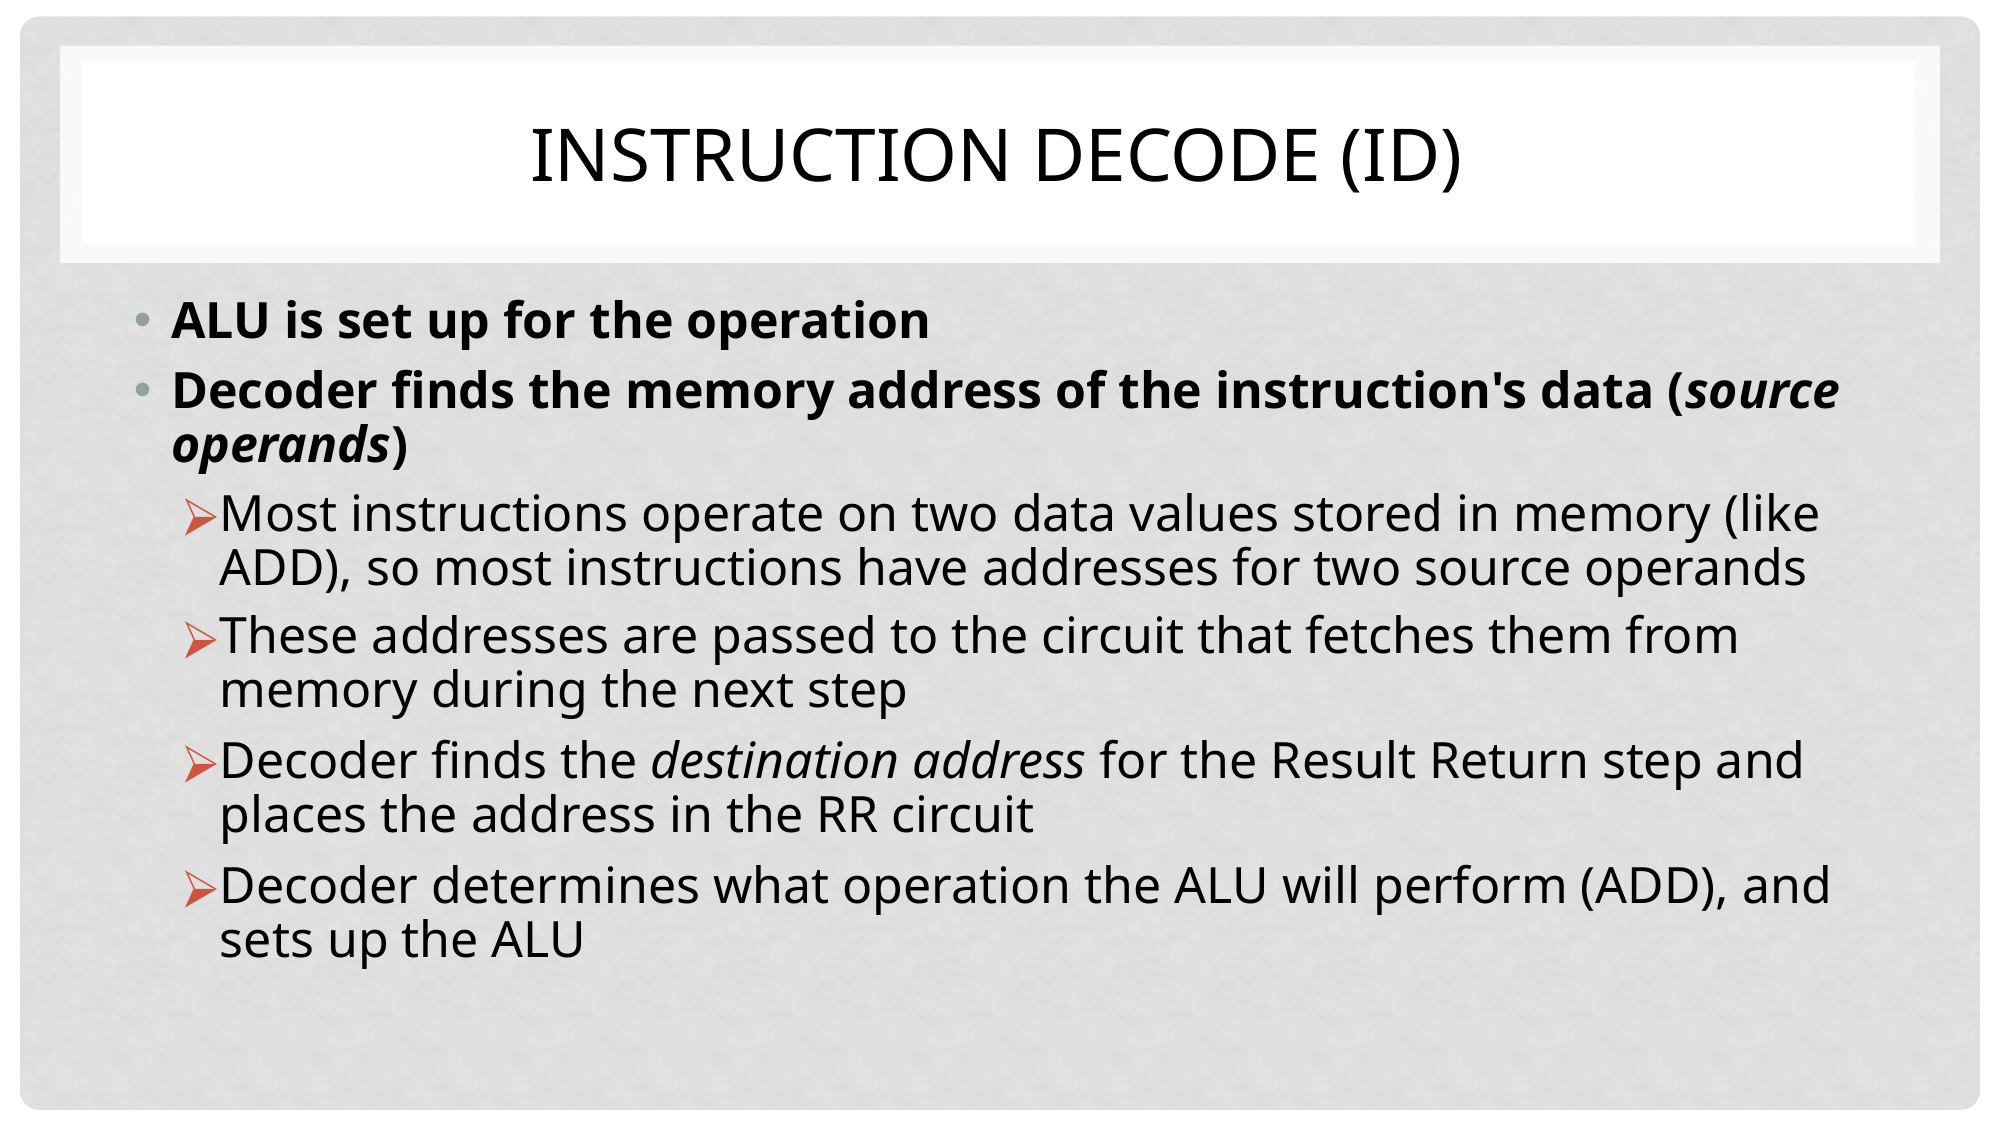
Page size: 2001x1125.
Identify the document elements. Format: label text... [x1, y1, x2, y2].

picture [20, 16, 1980, 1110]
list ALU is set up for the operation Decoder finds the memory address of the instruction's data (source operands) Most instructions operate on two data values stored in memory (like ADD), so most instructions have addresses for two source operands These addresses are passed to the circuit that fetches them from memory during the next step Decoder finds the destination address for the Result Return step and places the address in the RR circuit Decoder determines what operation the ALU will perform (ADD), and sets up the ALU [99, 287, 1900, 1005]
title INSTRUCTION DECODE (ID) [93, 66, 1900, 238]
